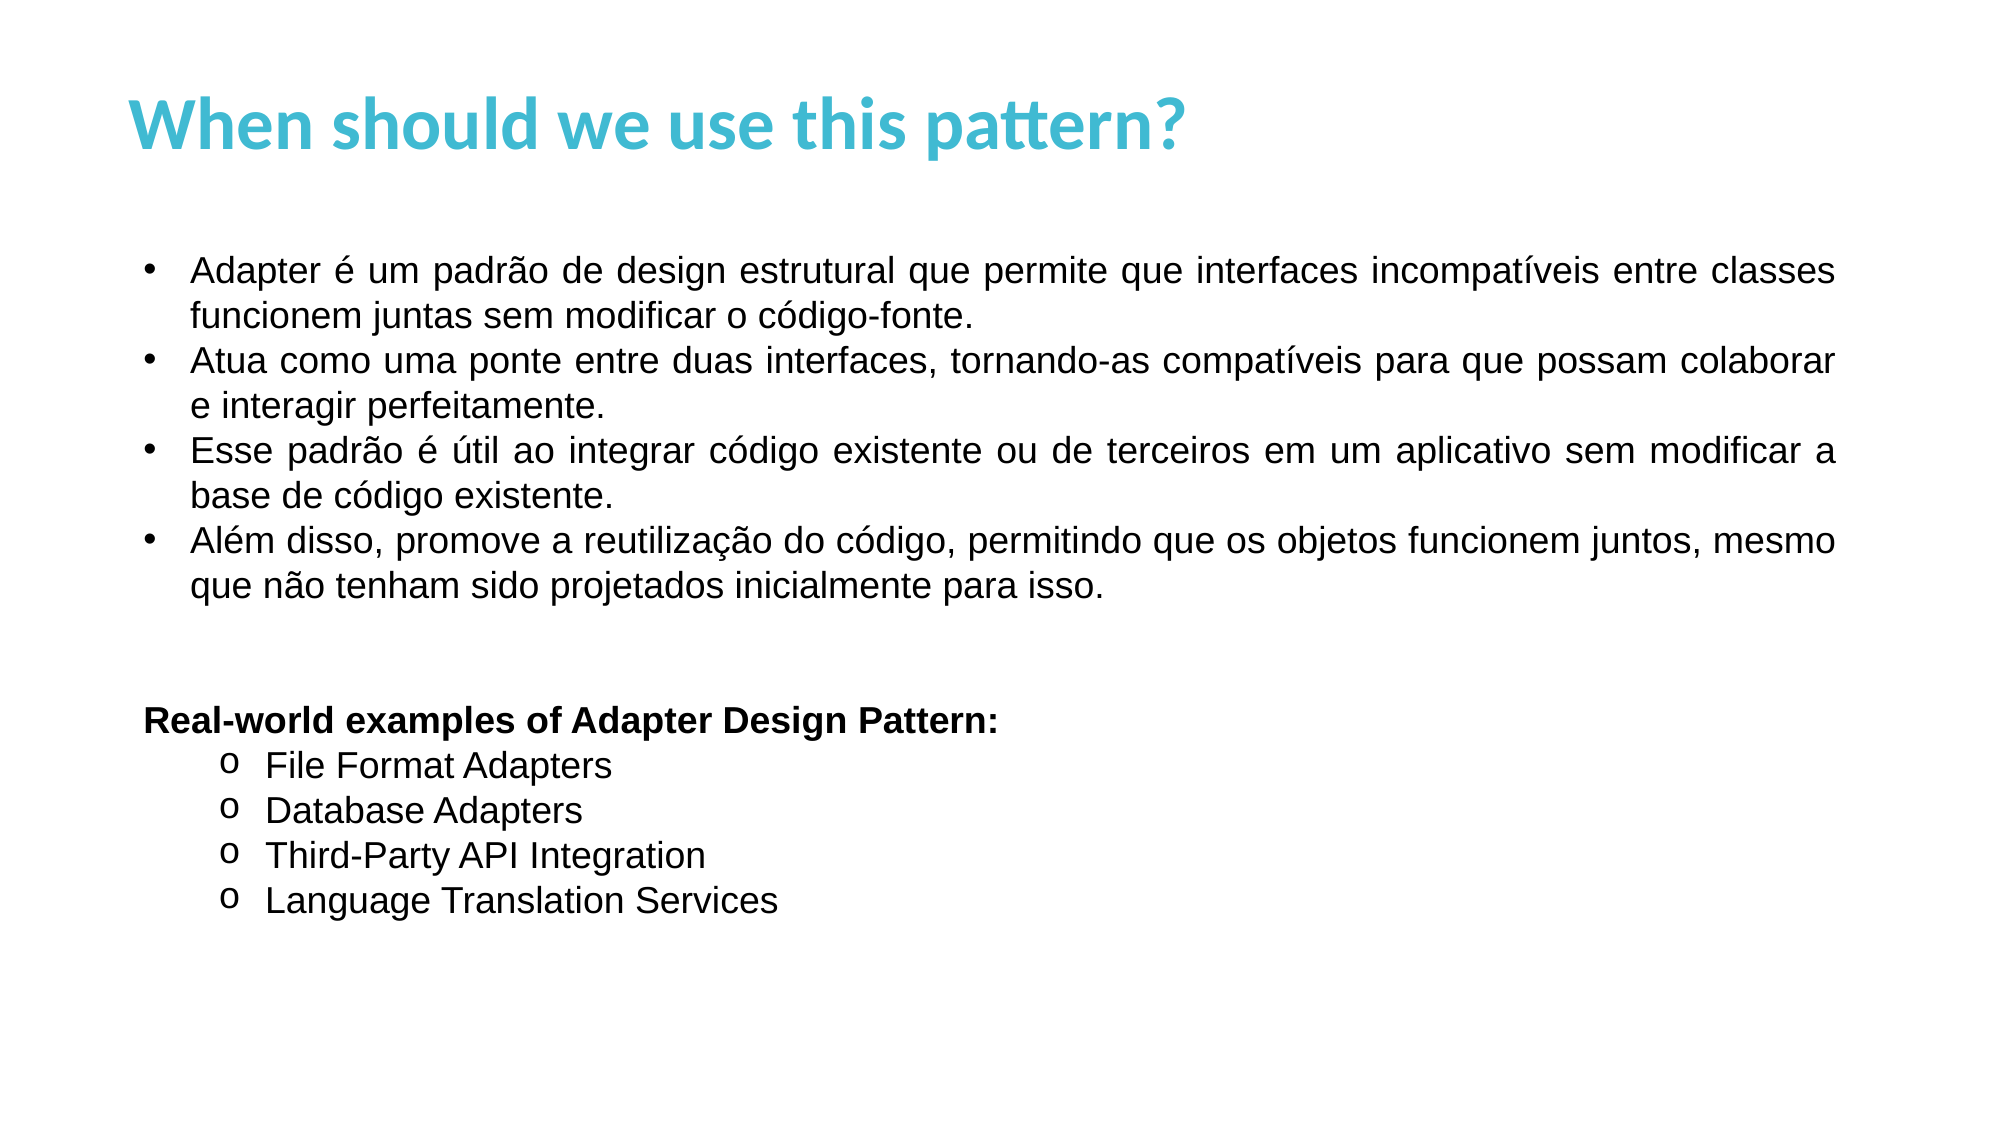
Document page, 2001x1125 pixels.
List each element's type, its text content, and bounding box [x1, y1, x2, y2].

text_box Adapter é um padrão de design estrutural que permite que interfaces incompatíveis entre classes funcionem juntas sem modificar o código-fonte. Atua como uma ponte entre duas interfaces, tornando-as compatíveis para que possam colaborar e interagir perfeitamente. Esse padrão é útil ao integrar código existente ou de terceiros em um aplicativo sem modificar a base de código existente. Além disso, promove a reutilização do código, permitindo que os objetos funcionem juntos, mesmo que não tenham sido projetados inicialmente para isso. Real-world examples of Adapter Design Pattern: File Format Adapters Database Adapters Third-Party API Integration Language Translation Services [128, 238, 1852, 1019]
text_box When should we use this pattern? [113, 67, 1205, 172]
